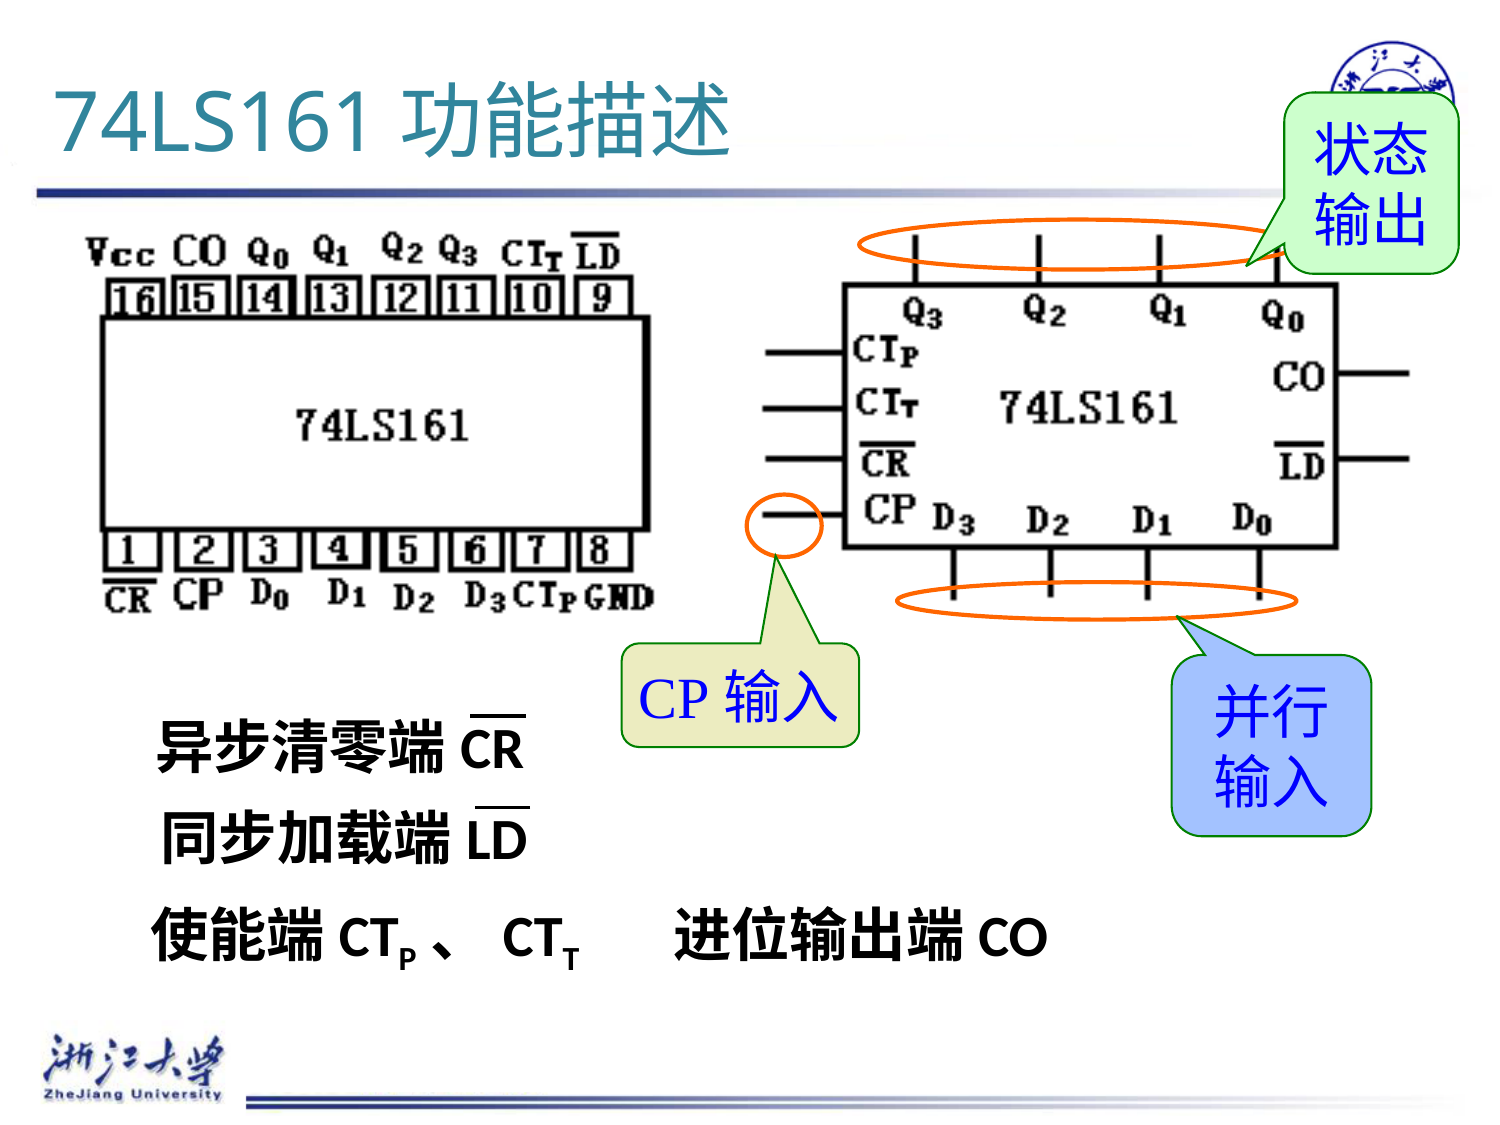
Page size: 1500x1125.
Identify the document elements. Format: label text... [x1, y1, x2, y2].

title 74LS161功能描述 [37, 39, 1188, 197]
text_box 进位输出端CO [658, 890, 1064, 976]
text_box CP输入 [621, 622, 860, 748]
text_box 并行输入 [1171, 622, 1372, 837]
picture [0, 0, 1500, 1125]
text_box 同步加载端LD [145, 794, 543, 879]
text_box 异步清零端CR [140, 702, 539, 788]
text_box 状态输出 [1270, 92, 1459, 274]
text_box [967, 219, 1189, 223]
text_box 使能端CTP、CTT [135, 890, 595, 985]
